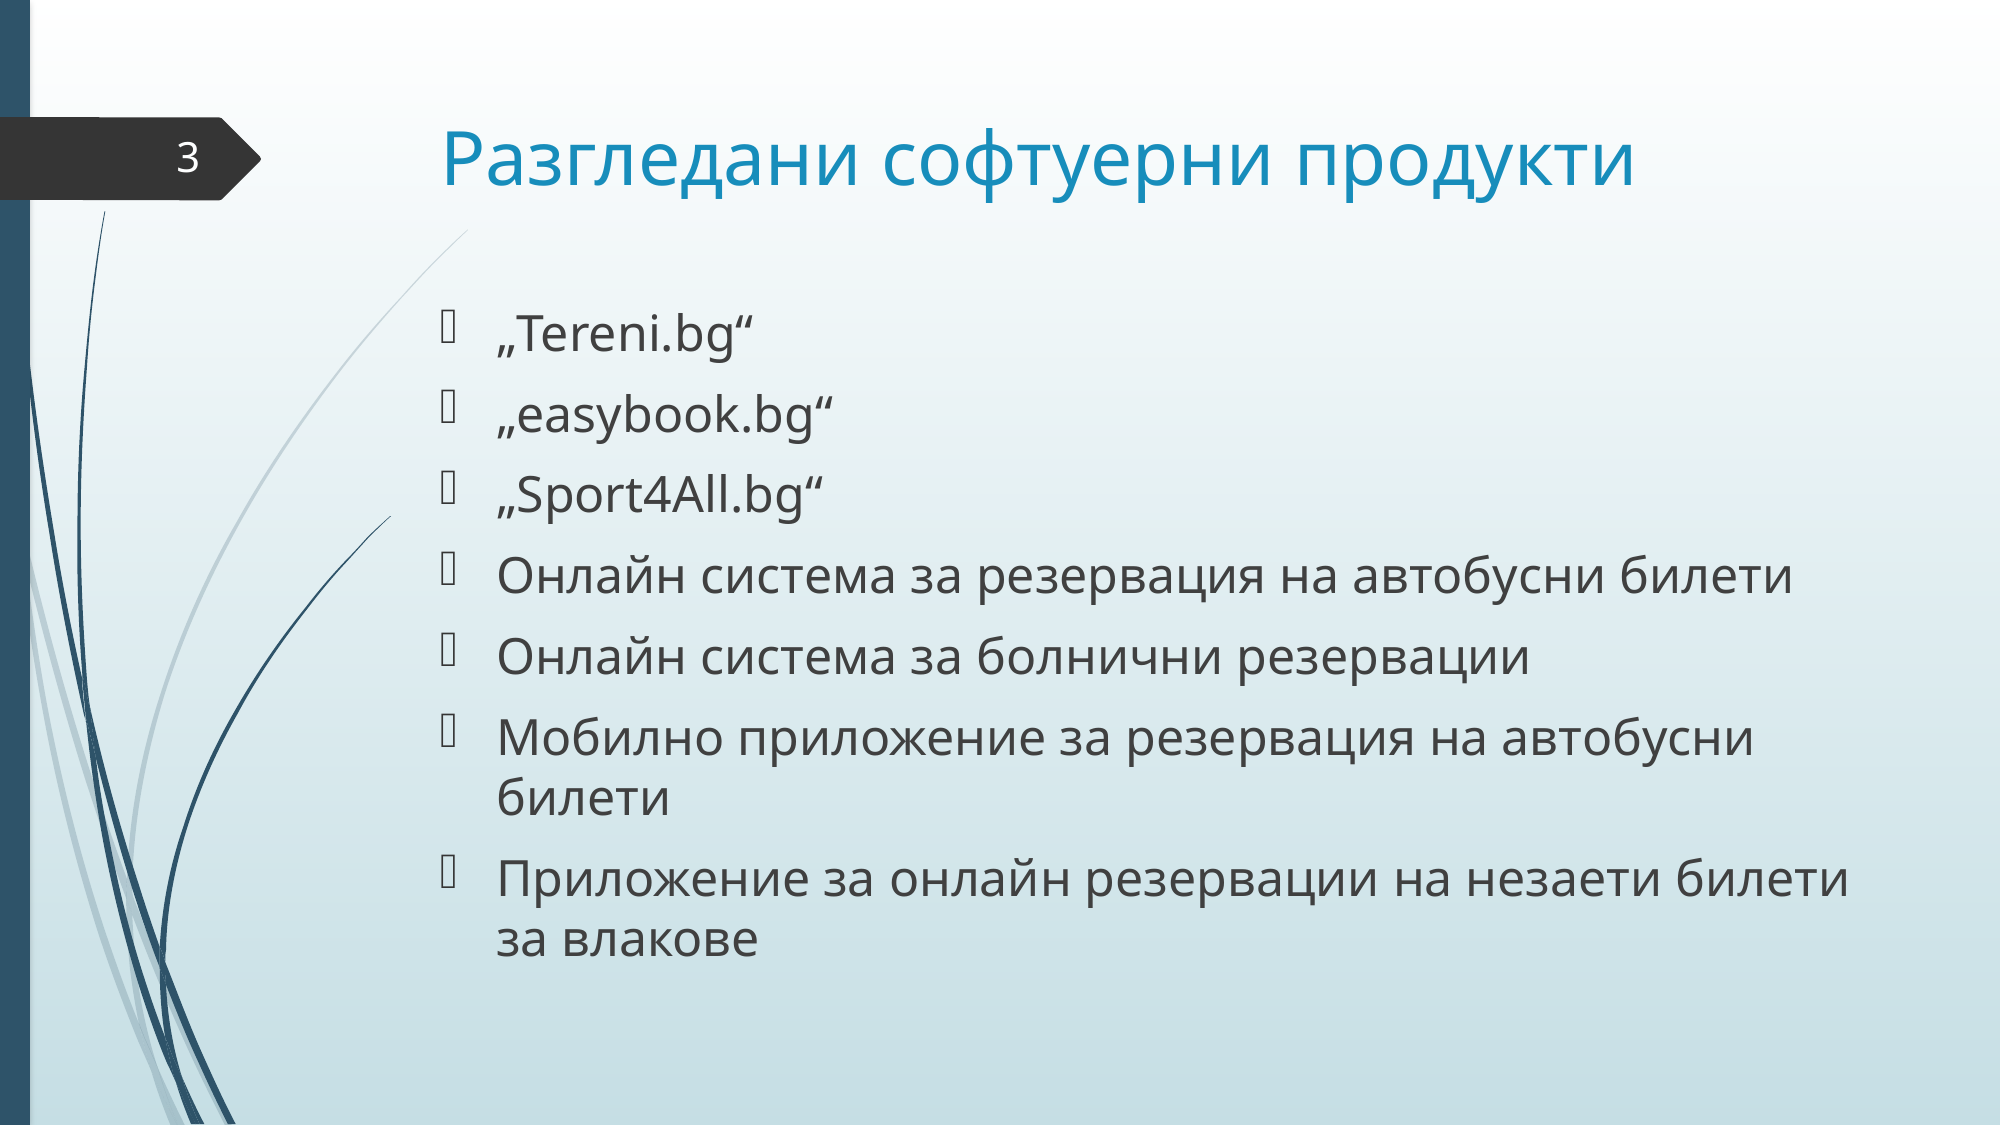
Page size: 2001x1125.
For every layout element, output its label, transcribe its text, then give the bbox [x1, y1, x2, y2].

slide_number 3 [87, 129, 216, 190]
list „Tereni.bg“ „easybook.bg“ „Sport4All.bg“ Онлайн система за резервация на автобусни билети Онлайн система за болнични резервации Мобилно приложение за резервация на автобусни билети Приложение за онлайн резервации на незаети билети за влакове [424, 293, 1888, 1054]
title Разгледани софтуерни продукти [425, 102, 1888, 293]
